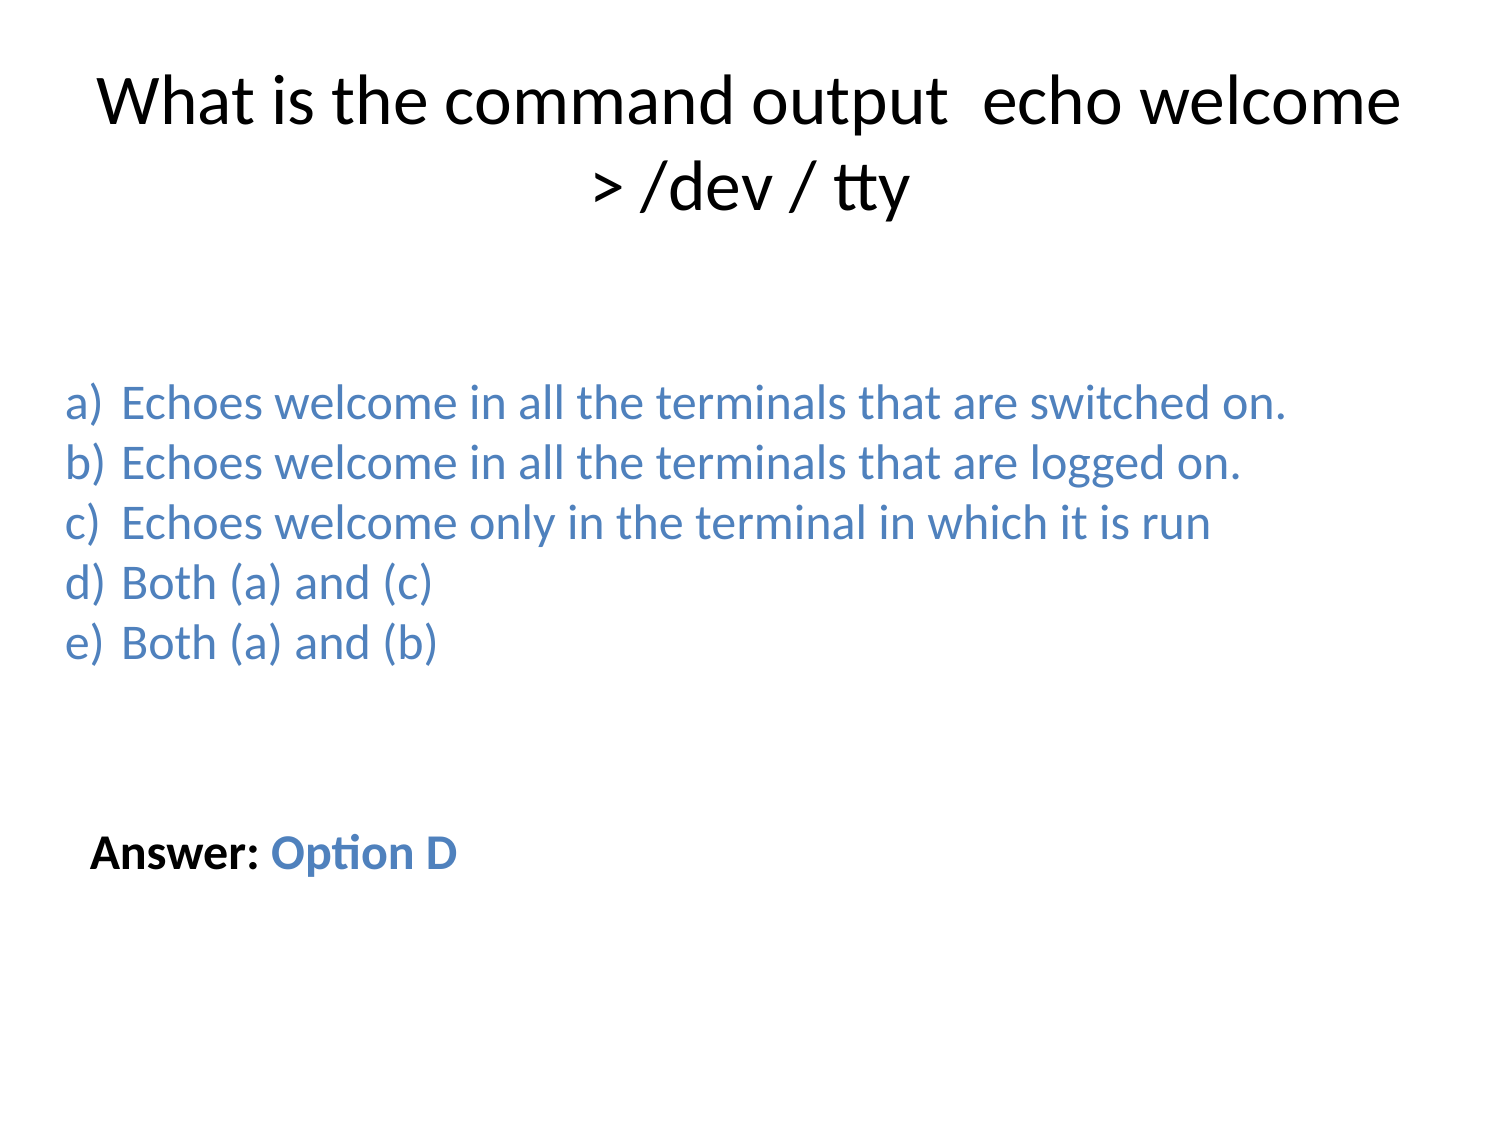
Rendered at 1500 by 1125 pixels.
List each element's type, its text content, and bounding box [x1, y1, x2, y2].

title What is the command output echo welcome > /dev / tty [75, 45, 1425, 233]
text_box Answer: Option D [75, 812, 1375, 888]
text_box Echoes welcome in all the terminals that are switched on. Echoes welcome in all the terminals that are logged on. Echoes welcome only in the terminal in which it is run Both (a) and (c) Both (a) and (b) [50, 362, 1438, 678]
